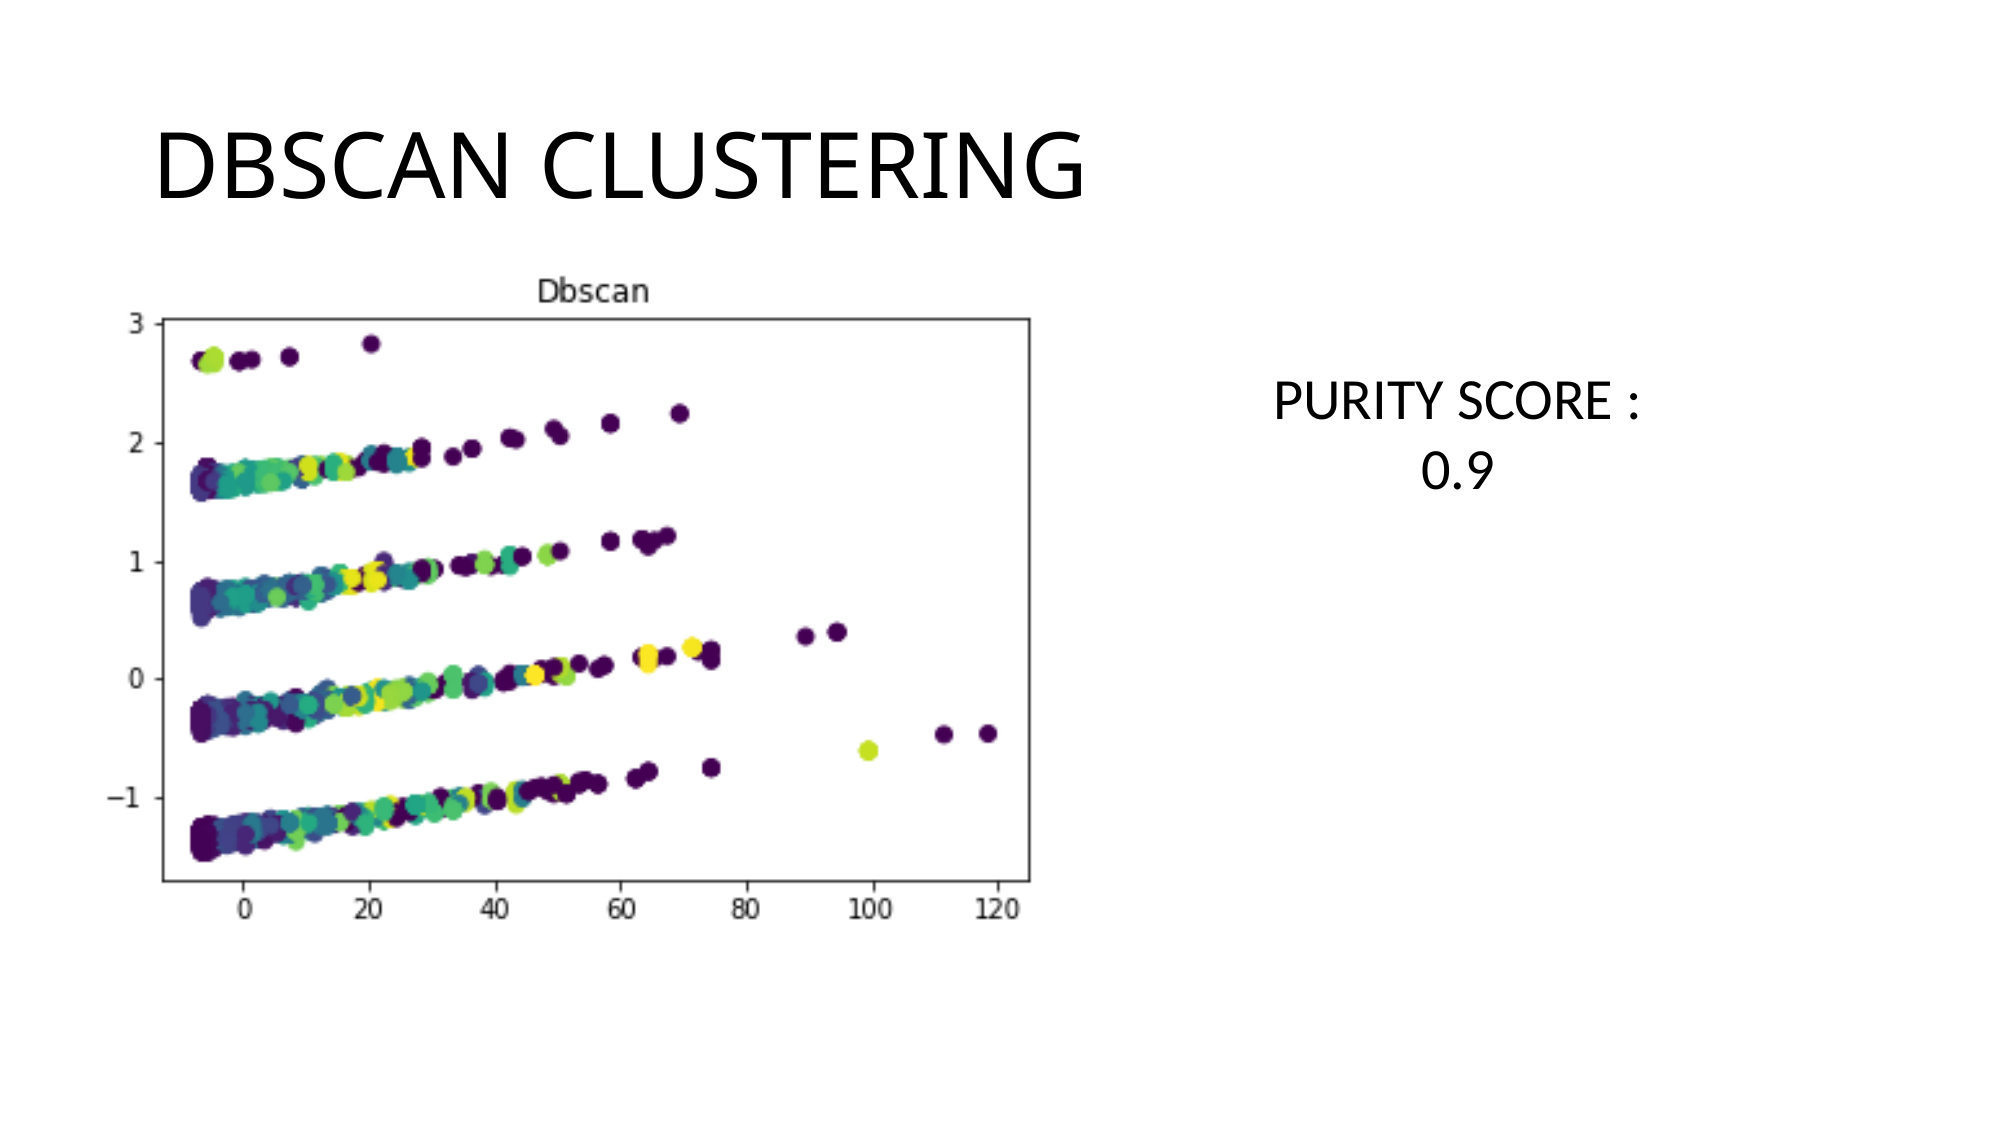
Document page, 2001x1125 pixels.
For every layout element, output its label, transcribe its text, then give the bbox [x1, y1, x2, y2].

title DBSCAN CLUSTERING [137, 59, 1863, 278]
text_box PURITY SCORE : 0.9 [1230, 353, 1686, 509]
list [23, 228, 1140, 974]
